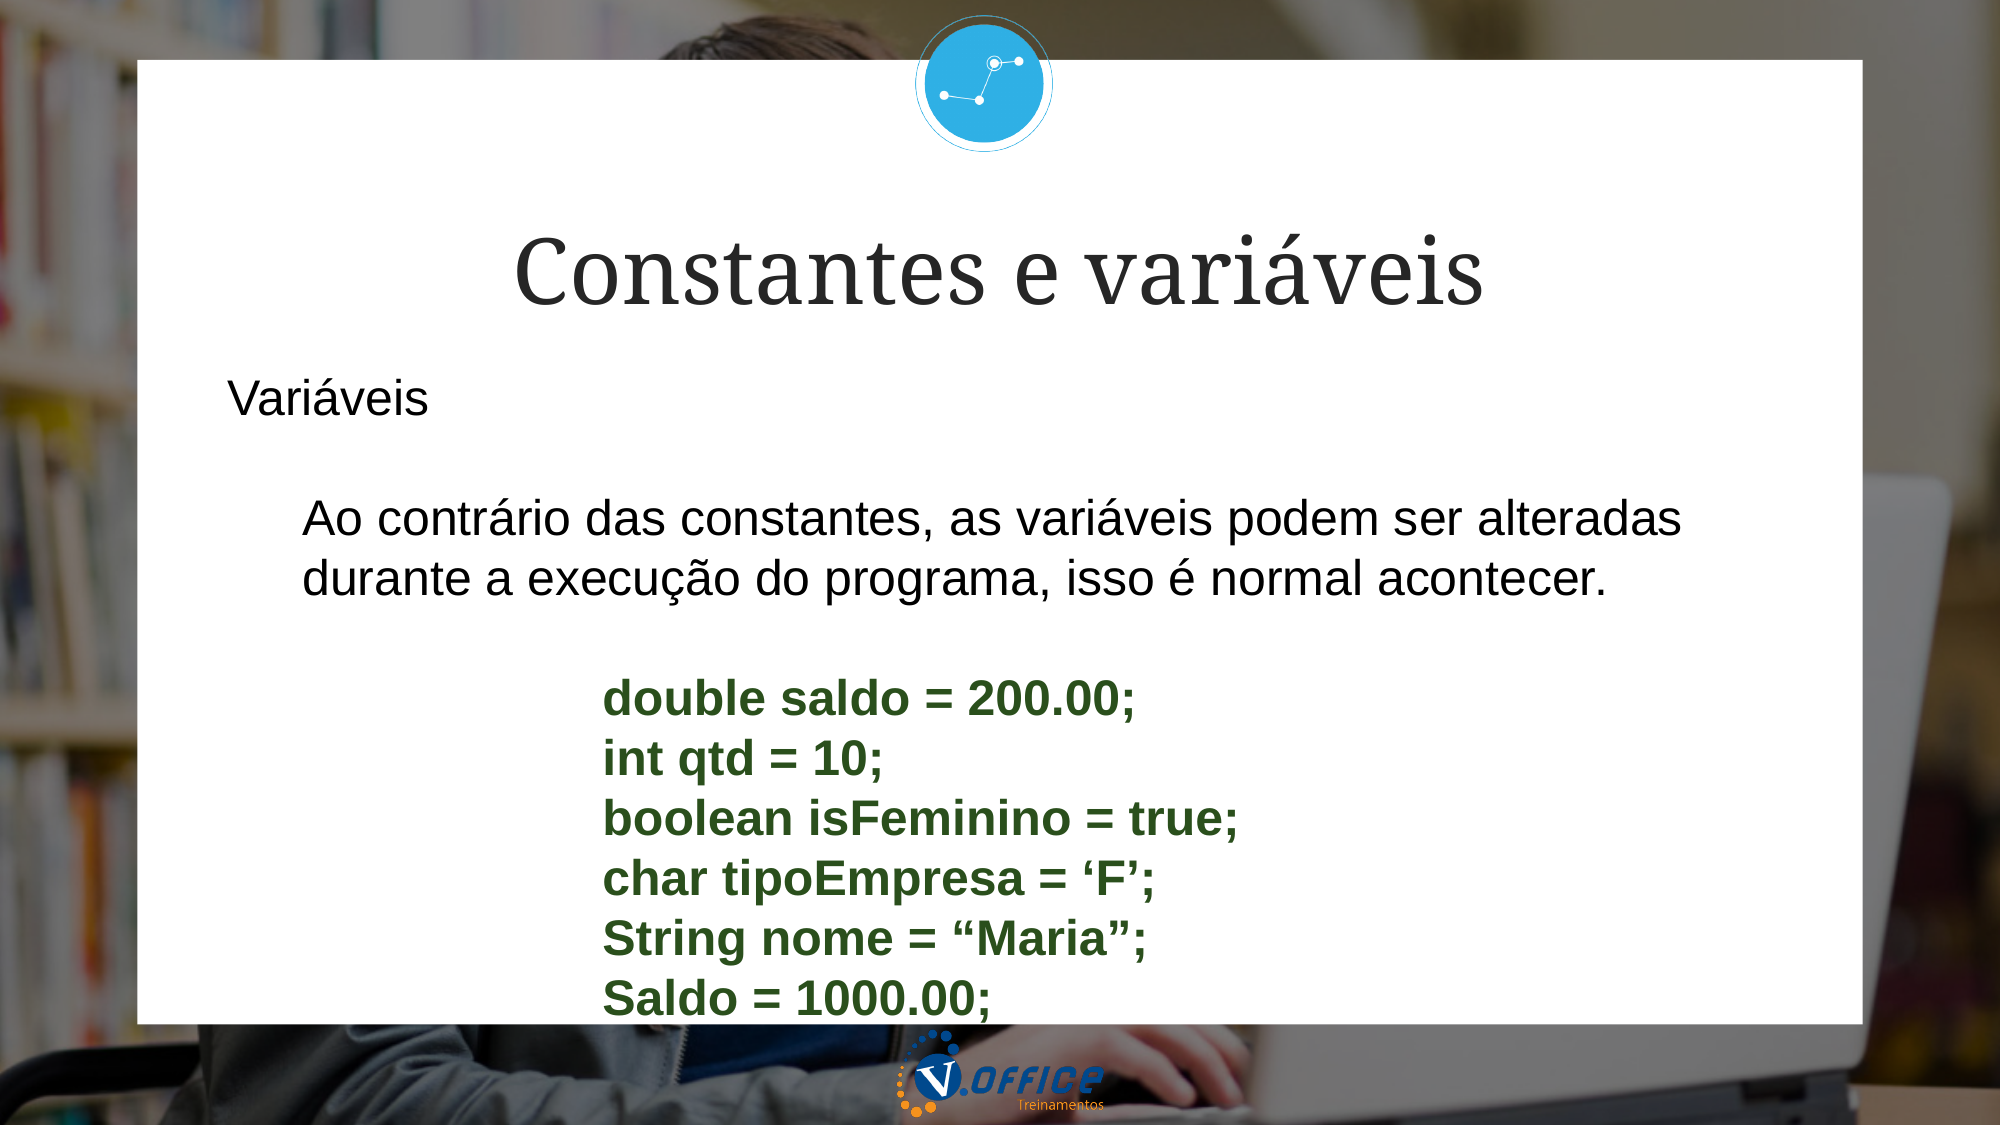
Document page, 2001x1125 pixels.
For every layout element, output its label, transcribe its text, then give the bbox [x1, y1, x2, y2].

text_box Variáveis Ao contrário das constantes, as variáveis podem ser alteradas durante a execução do programa, isso é normal acontecer. double saldo = 200.00; int qtd = 10; boolean isFeminino = true; char tipoEmpresa = ‘F’; String nome = “Maria”; Saldo = 1000.00; [212, 357, 1788, 963]
picture [0, 0, 2000, 1125]
text_box Constantes e variáveis [212, 161, 1788, 357]
